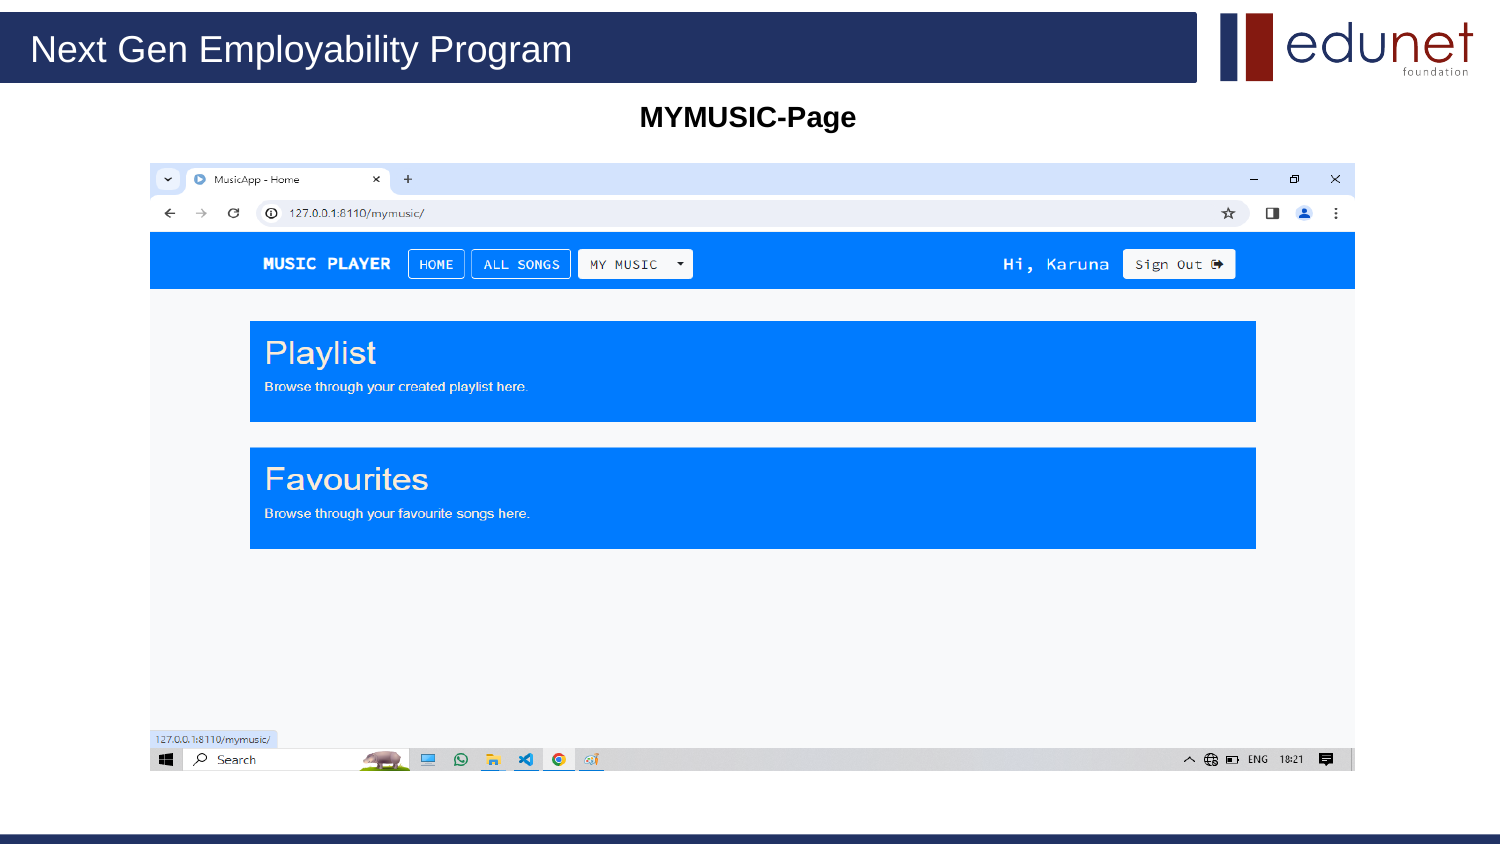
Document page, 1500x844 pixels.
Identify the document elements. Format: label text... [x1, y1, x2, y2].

title MYMUSIC-Page [101, 63, 1396, 168]
picture [1279, 14, 1482, 83]
picture [149, 163, 1355, 771]
